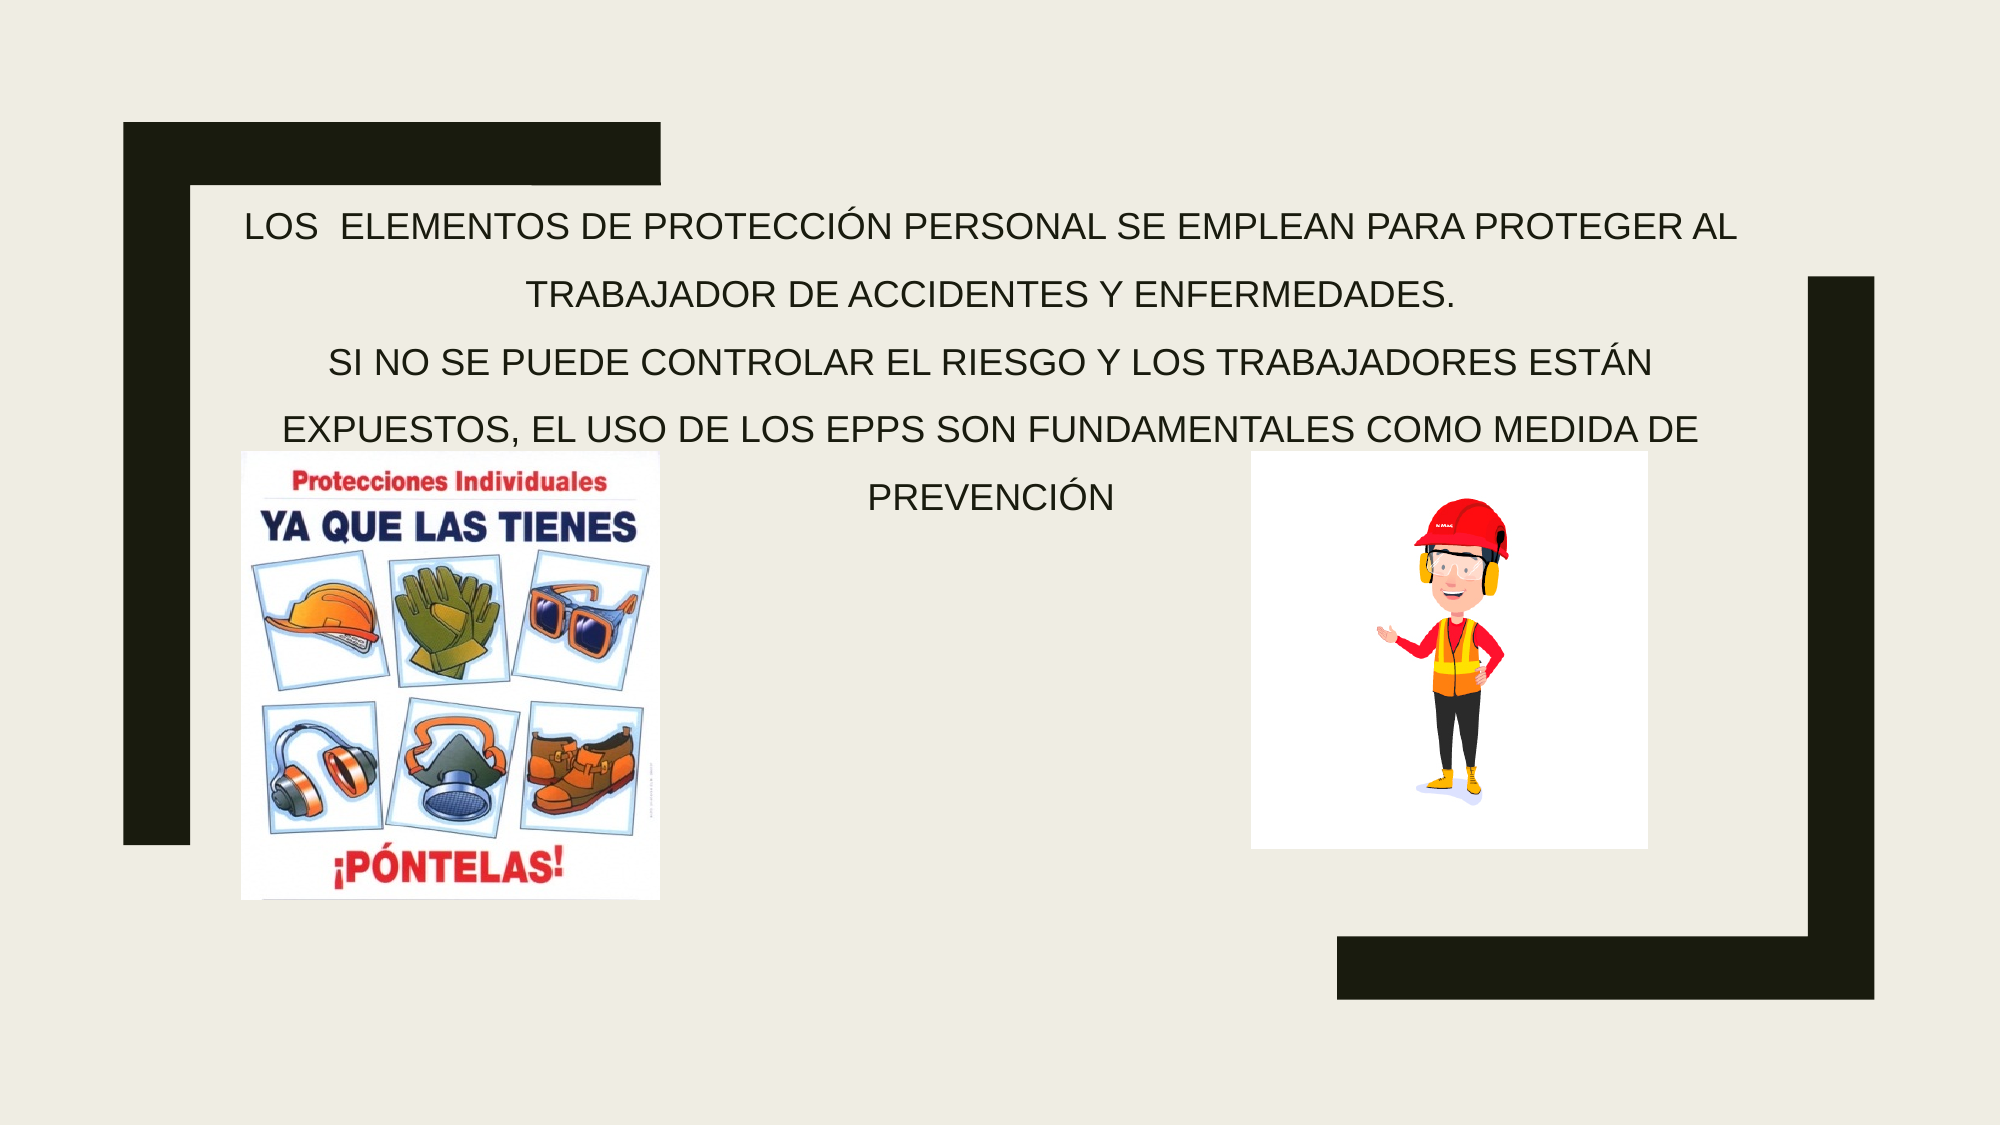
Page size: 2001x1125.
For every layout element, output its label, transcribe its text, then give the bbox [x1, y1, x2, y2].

picture [241, 451, 660, 900]
picture [1251, 451, 1648, 849]
title Los elementos de protección personal se emplean para proteger al trabajador de accidentes y enfermedades. Si no se puede controlar el riesgo y los trabajadores están expuestos, el uso de los epps son fundamentales como medida de prevención [192, 188, 1790, 525]
